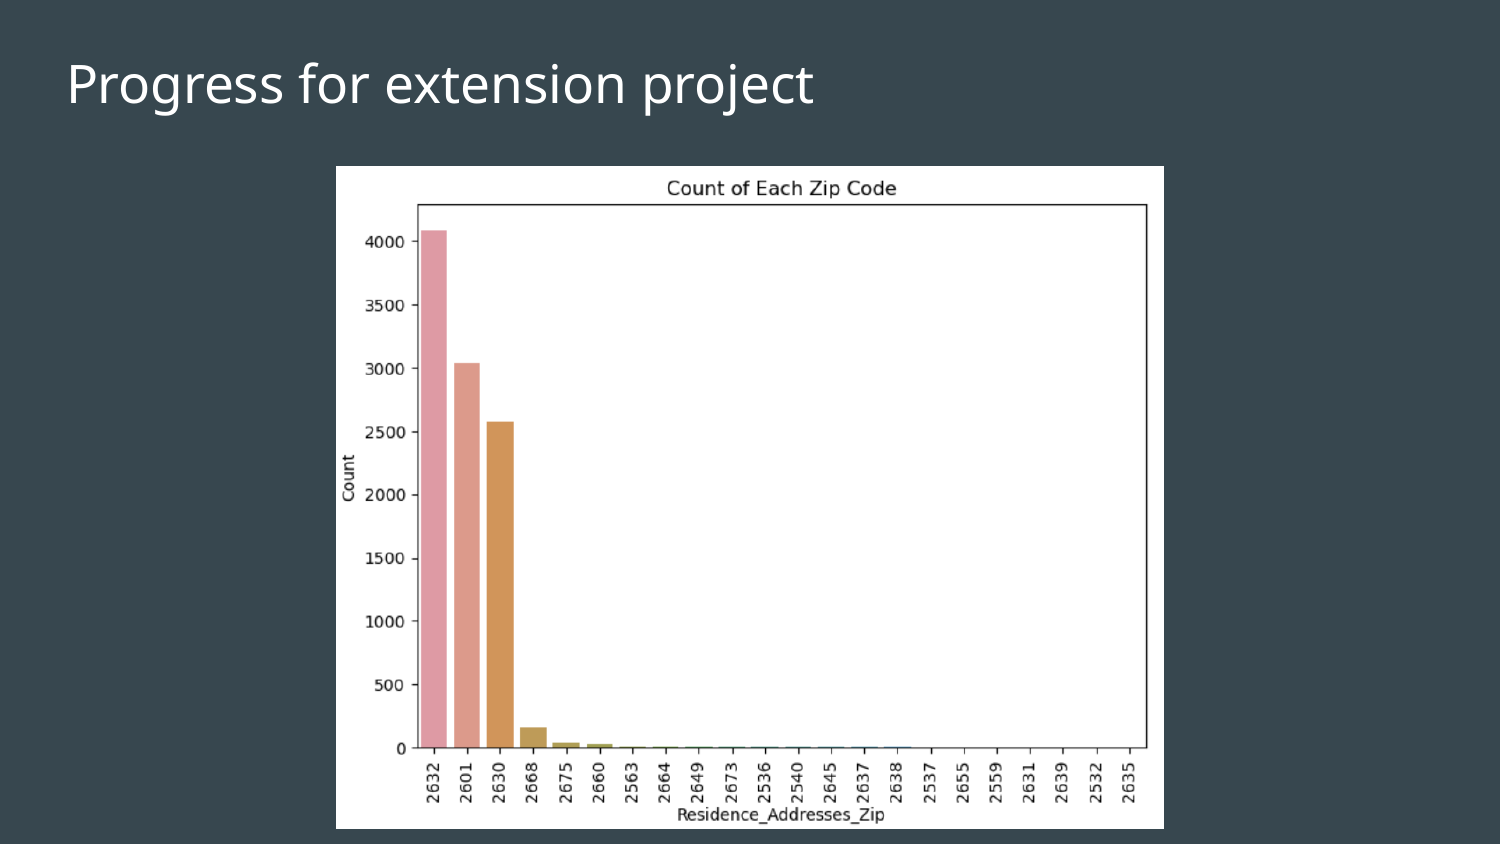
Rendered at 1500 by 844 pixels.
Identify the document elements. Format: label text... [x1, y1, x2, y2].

title Progress for extension project [51, 35, 1449, 130]
picture [336, 166, 1164, 829]
